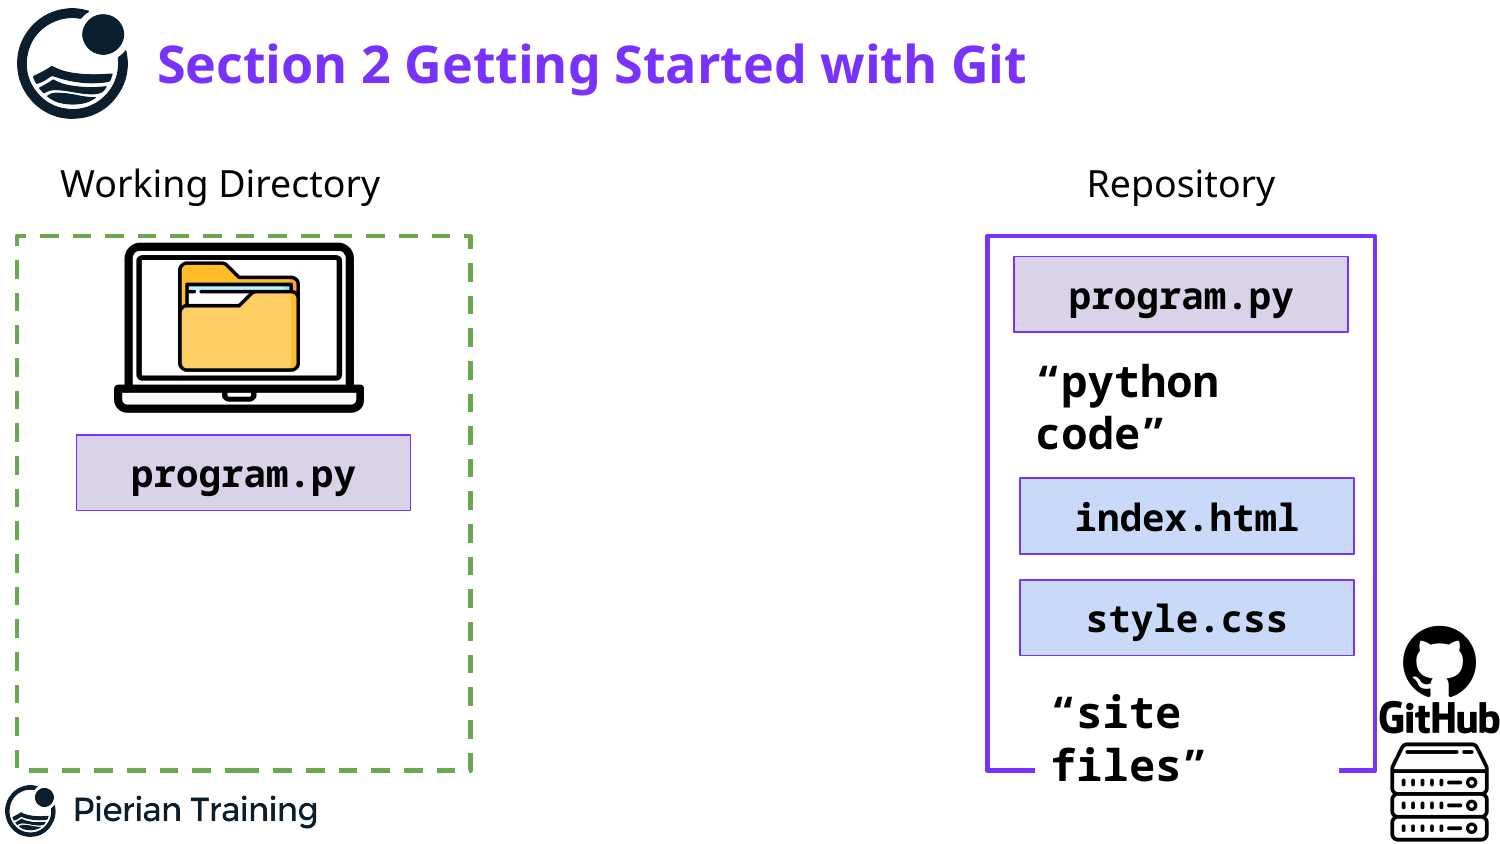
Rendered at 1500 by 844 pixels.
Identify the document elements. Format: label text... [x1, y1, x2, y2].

picture [114, 203, 364, 453]
picture [16, 8, 128, 120]
text_box Working Directory [45, 145, 433, 221]
text_box index.html [1020, 478, 1355, 554]
text_box “site files” [1035, 670, 1340, 806]
text_box “python code” [1020, 338, 1343, 474]
text_box [17, 236, 471, 771]
text_box Section 2 Getting Started with Git [142, 16, 1239, 110]
text_box [987, 236, 1375, 771]
text_box program.py [1014, 256, 1349, 333]
text_box program.py [76, 434, 411, 511]
text_box style.css [1020, 579, 1355, 656]
picture [1341, 624, 1500, 844]
text_box Repository [1008, 145, 1354, 221]
picture [4, 785, 318, 837]
